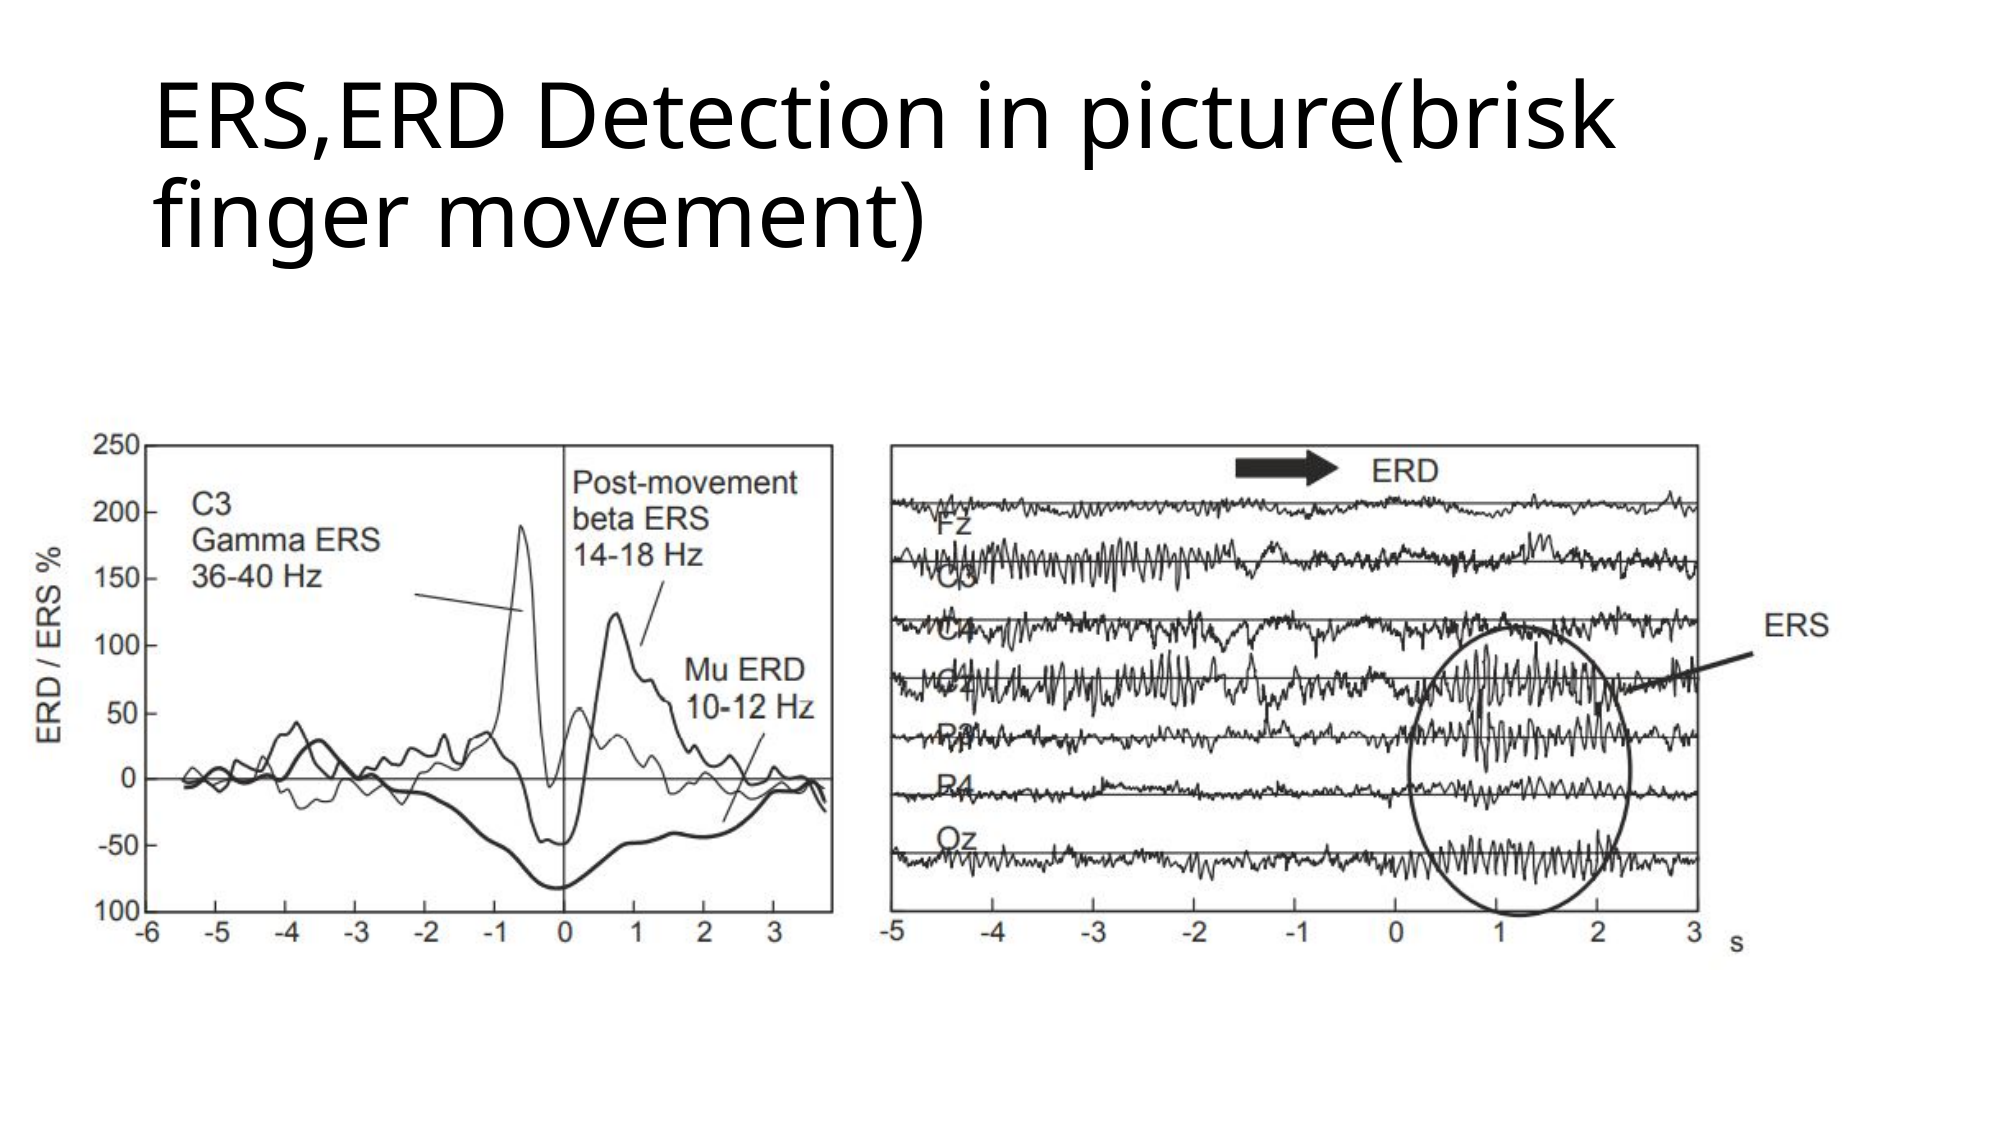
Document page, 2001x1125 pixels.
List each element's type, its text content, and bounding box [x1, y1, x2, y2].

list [0, 392, 1863, 970]
title ERS,ERD Detection in picture(brisk finger movement) [137, 59, 1863, 278]
